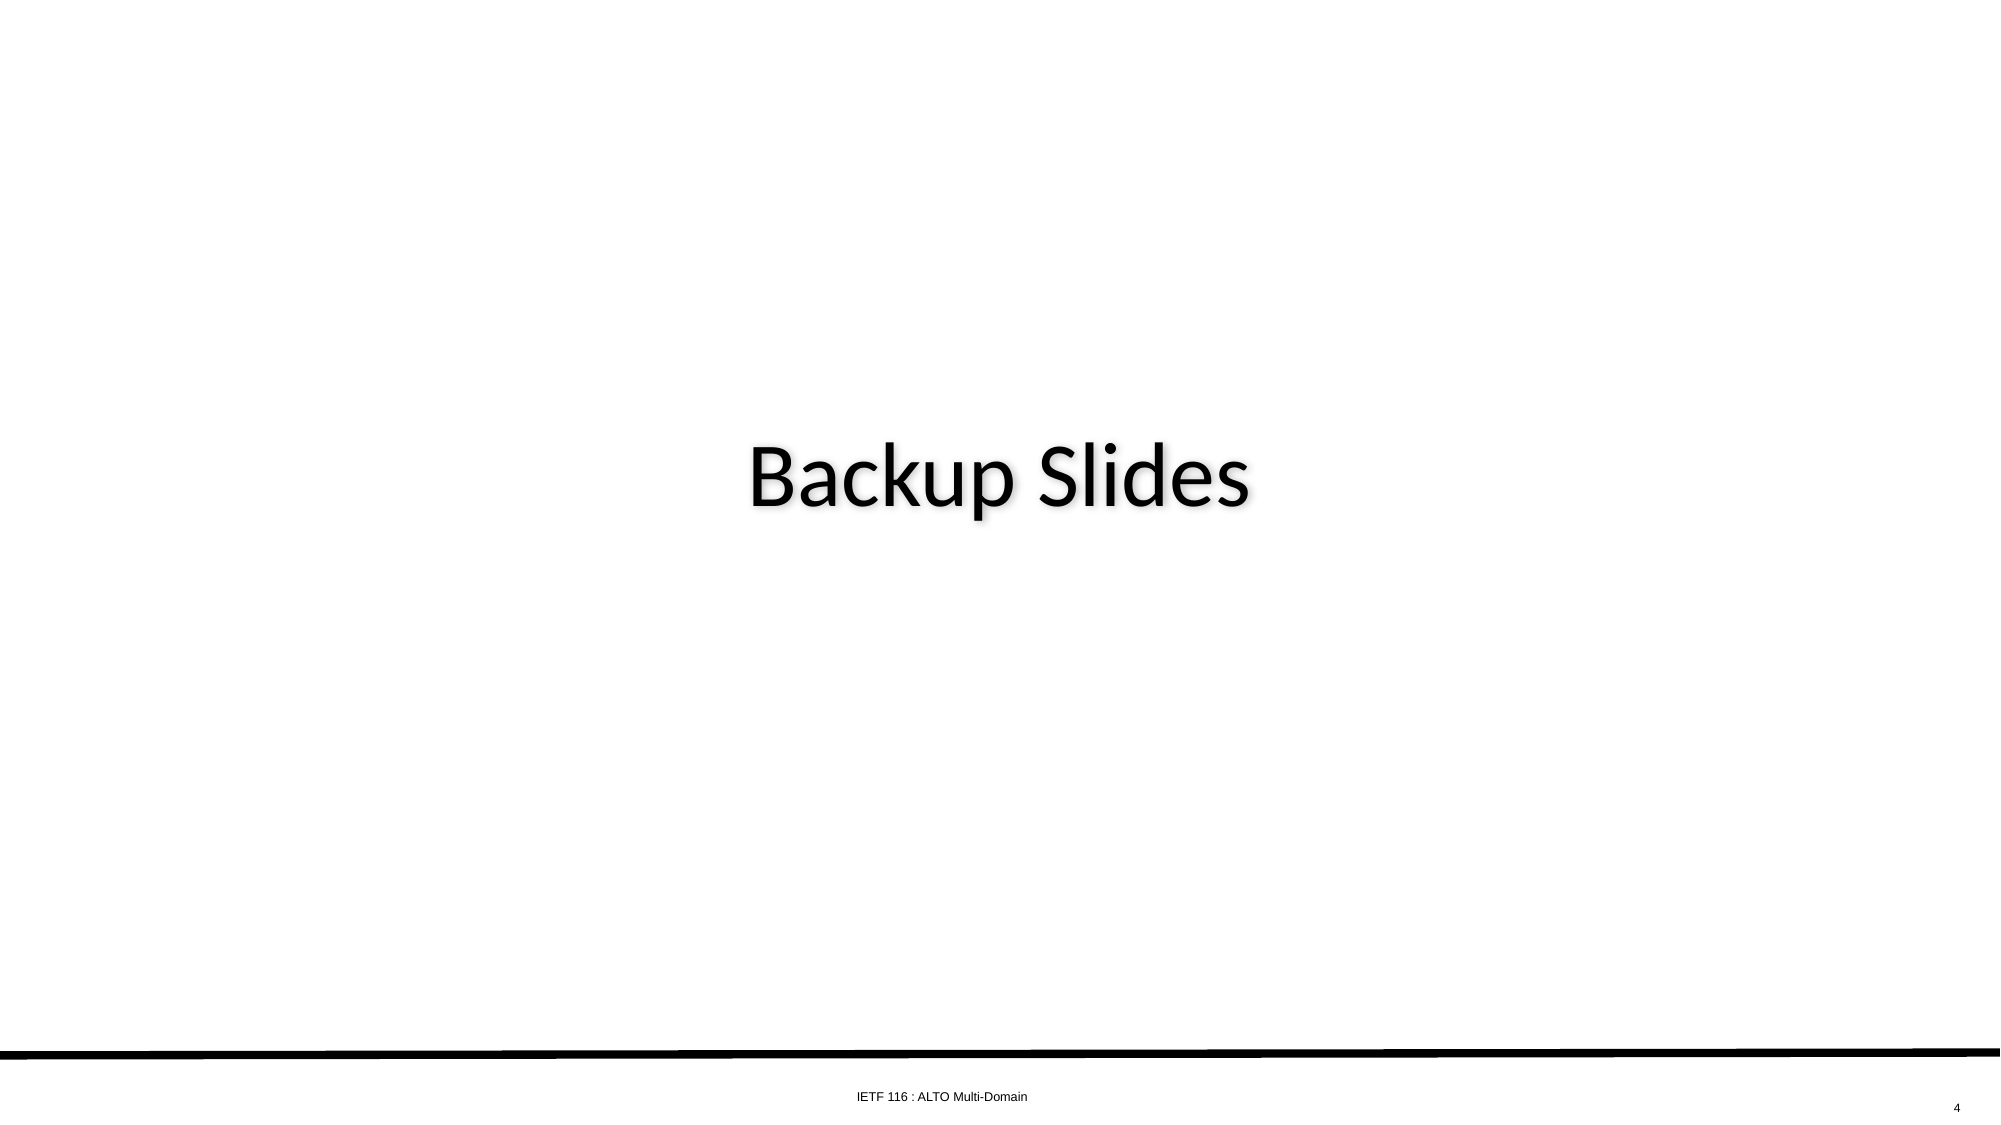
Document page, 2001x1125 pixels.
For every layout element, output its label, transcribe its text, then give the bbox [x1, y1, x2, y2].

title Backup Slides [149, 349, 1851, 591]
